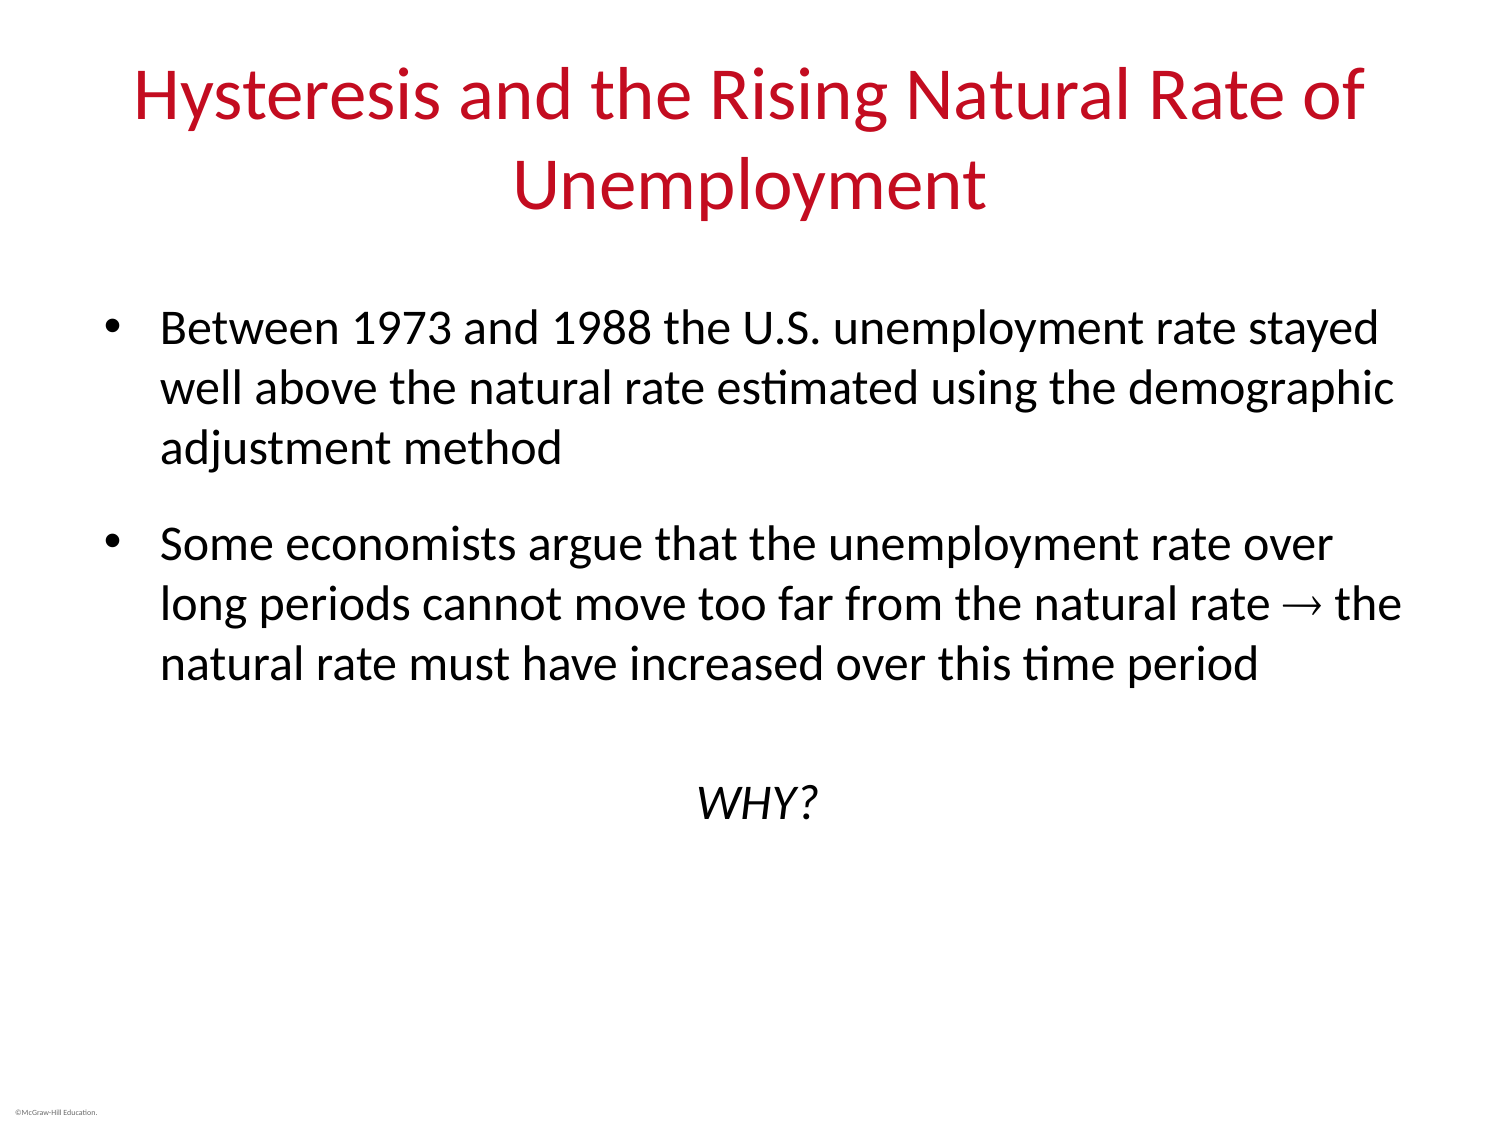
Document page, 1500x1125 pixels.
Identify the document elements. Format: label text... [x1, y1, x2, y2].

list WHY? [89, 762, 1427, 888]
list Between 1973 and 1988 the U.S. unemployment rate stayed well above the natural rate estimated using the demographic adjustment method [89, 287, 1427, 500]
list Some economists argue that the unemployment rate over long periods cannot move too far from the natural rate  the natural rate must have increased over this time period [89, 502, 1427, 713]
title Hysteresis and the Rising Natural Rate of Unemployment [0, 37, 1500, 238]
